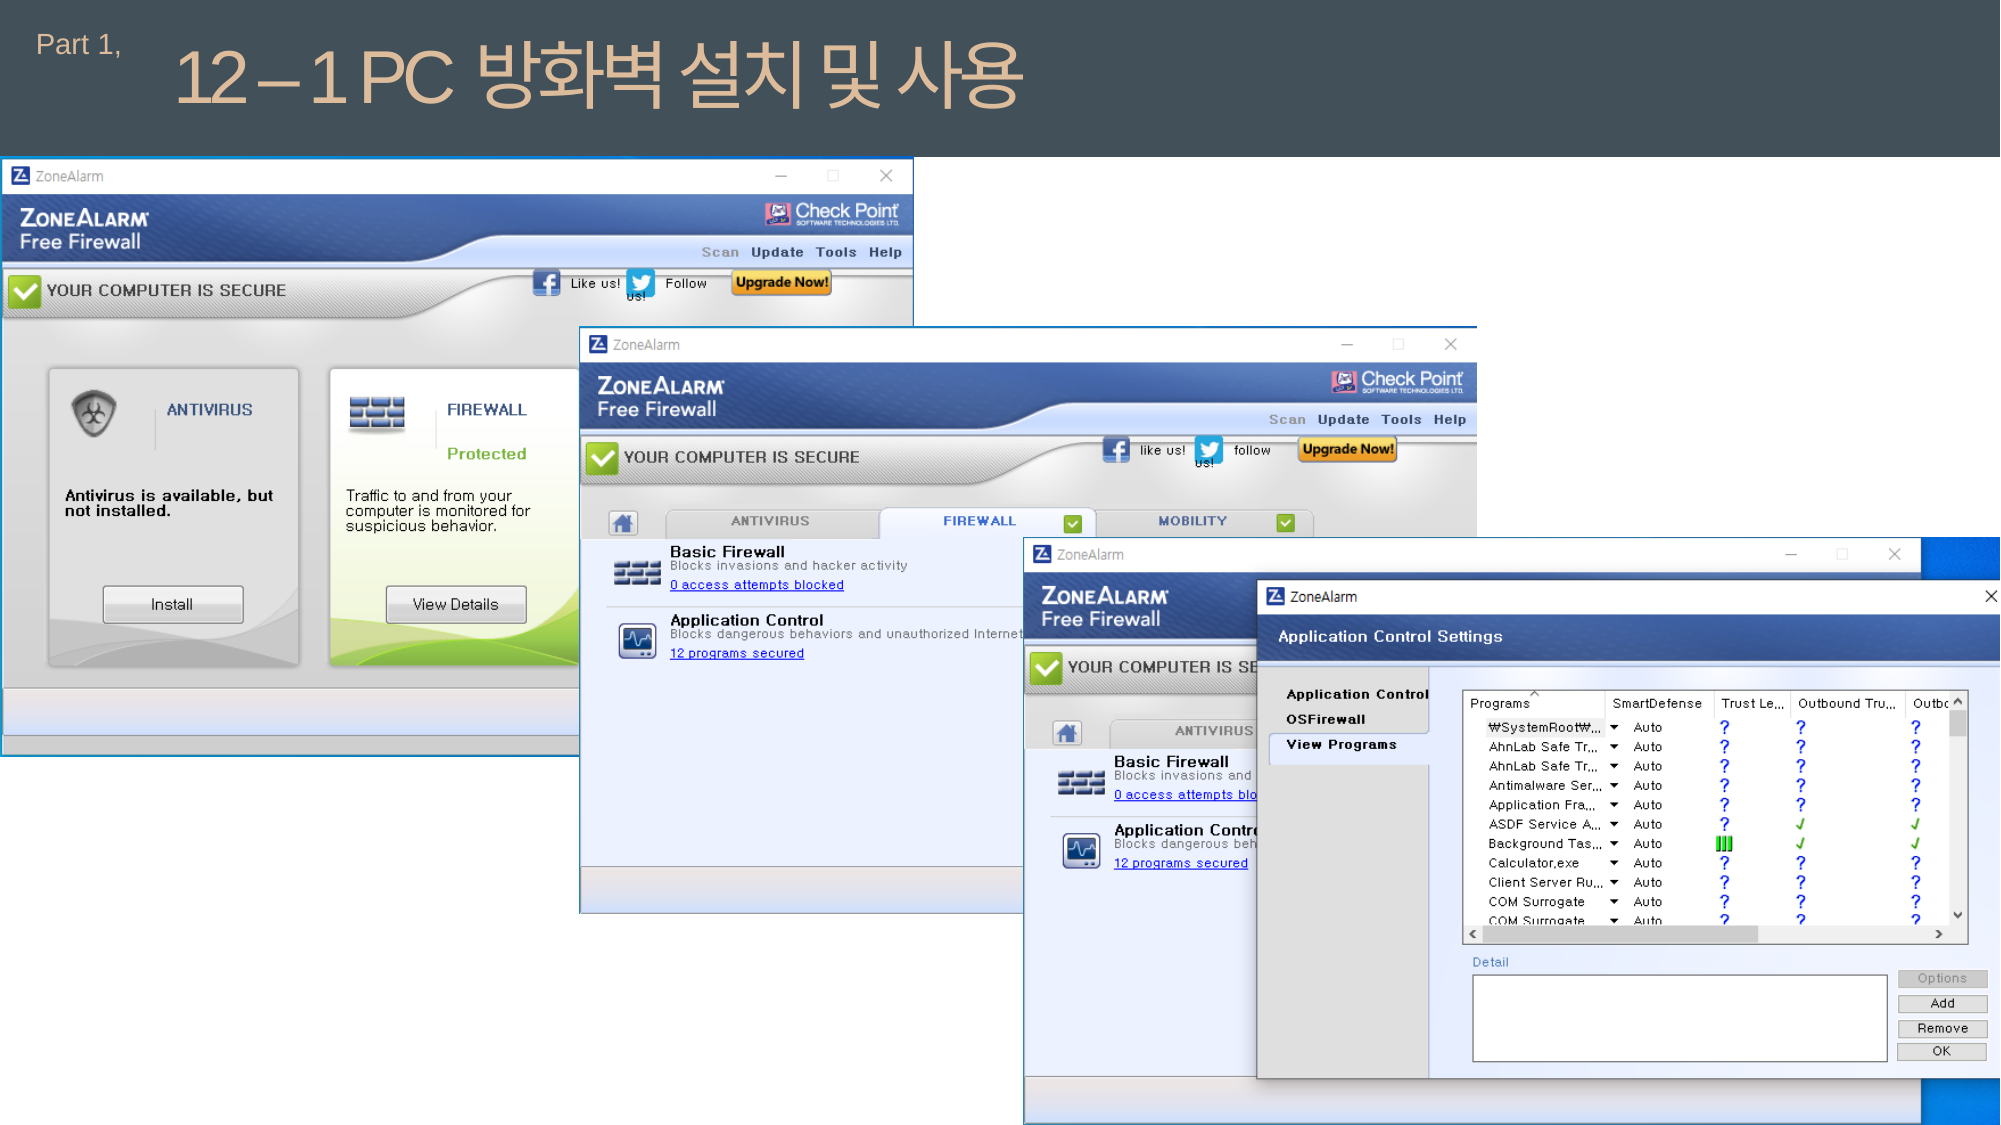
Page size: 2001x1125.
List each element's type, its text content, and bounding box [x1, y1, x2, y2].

text_box Part 1, [21, 18, 138, 68]
text_box 12 – 1 PC방화벽 설치 및 사용 [158, 20, 1178, 126]
text_box [0, 0, 2000, 158]
picture [2, 156, 2000, 1125]
